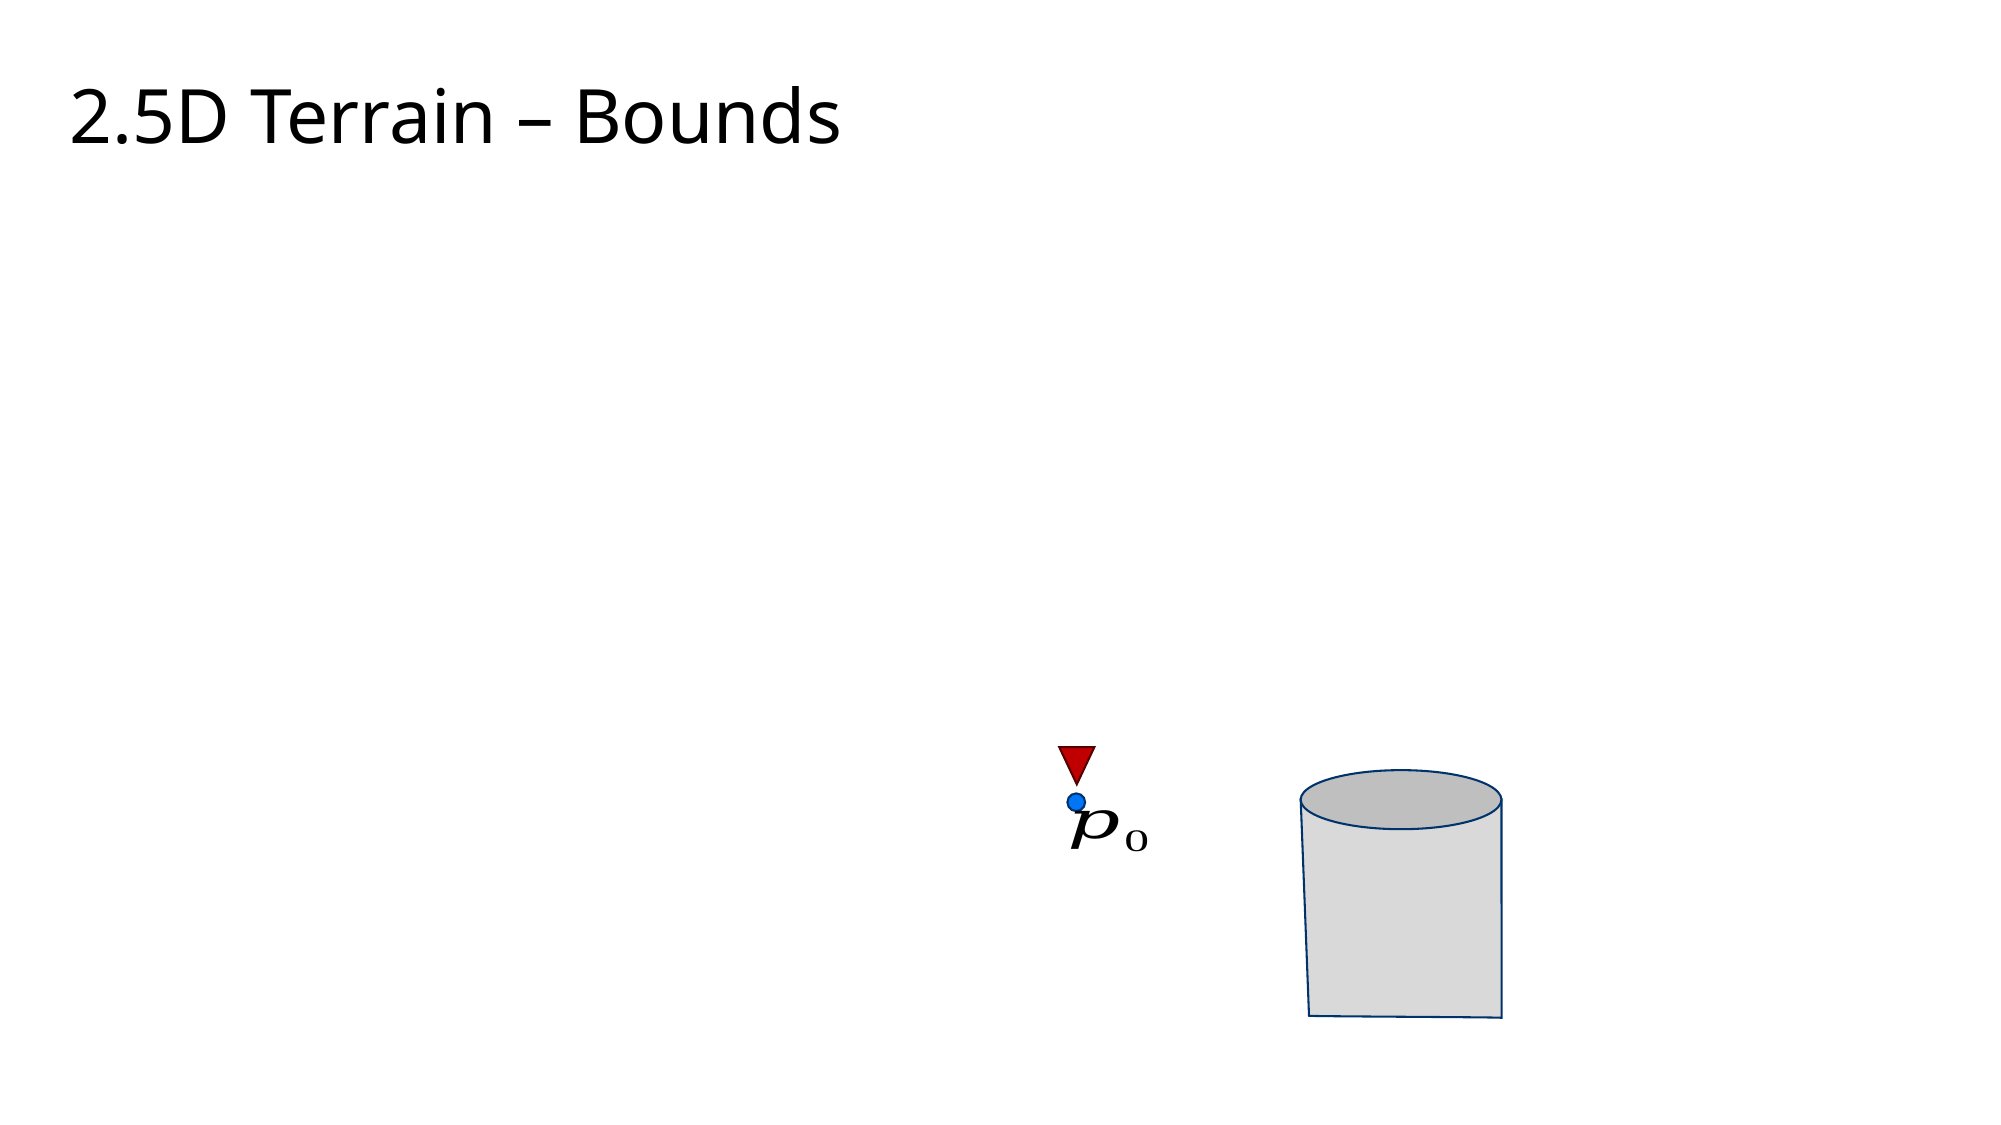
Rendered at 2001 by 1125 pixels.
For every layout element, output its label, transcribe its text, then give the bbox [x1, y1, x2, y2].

title 2.5D Terrain – Bounds [54, 60, 1945, 179]
text_box [1066, 792, 1087, 812]
text_box [1299, 802, 1503, 1019]
text_box [1299, 769, 1503, 831]
text_box [1057, 746, 1096, 787]
